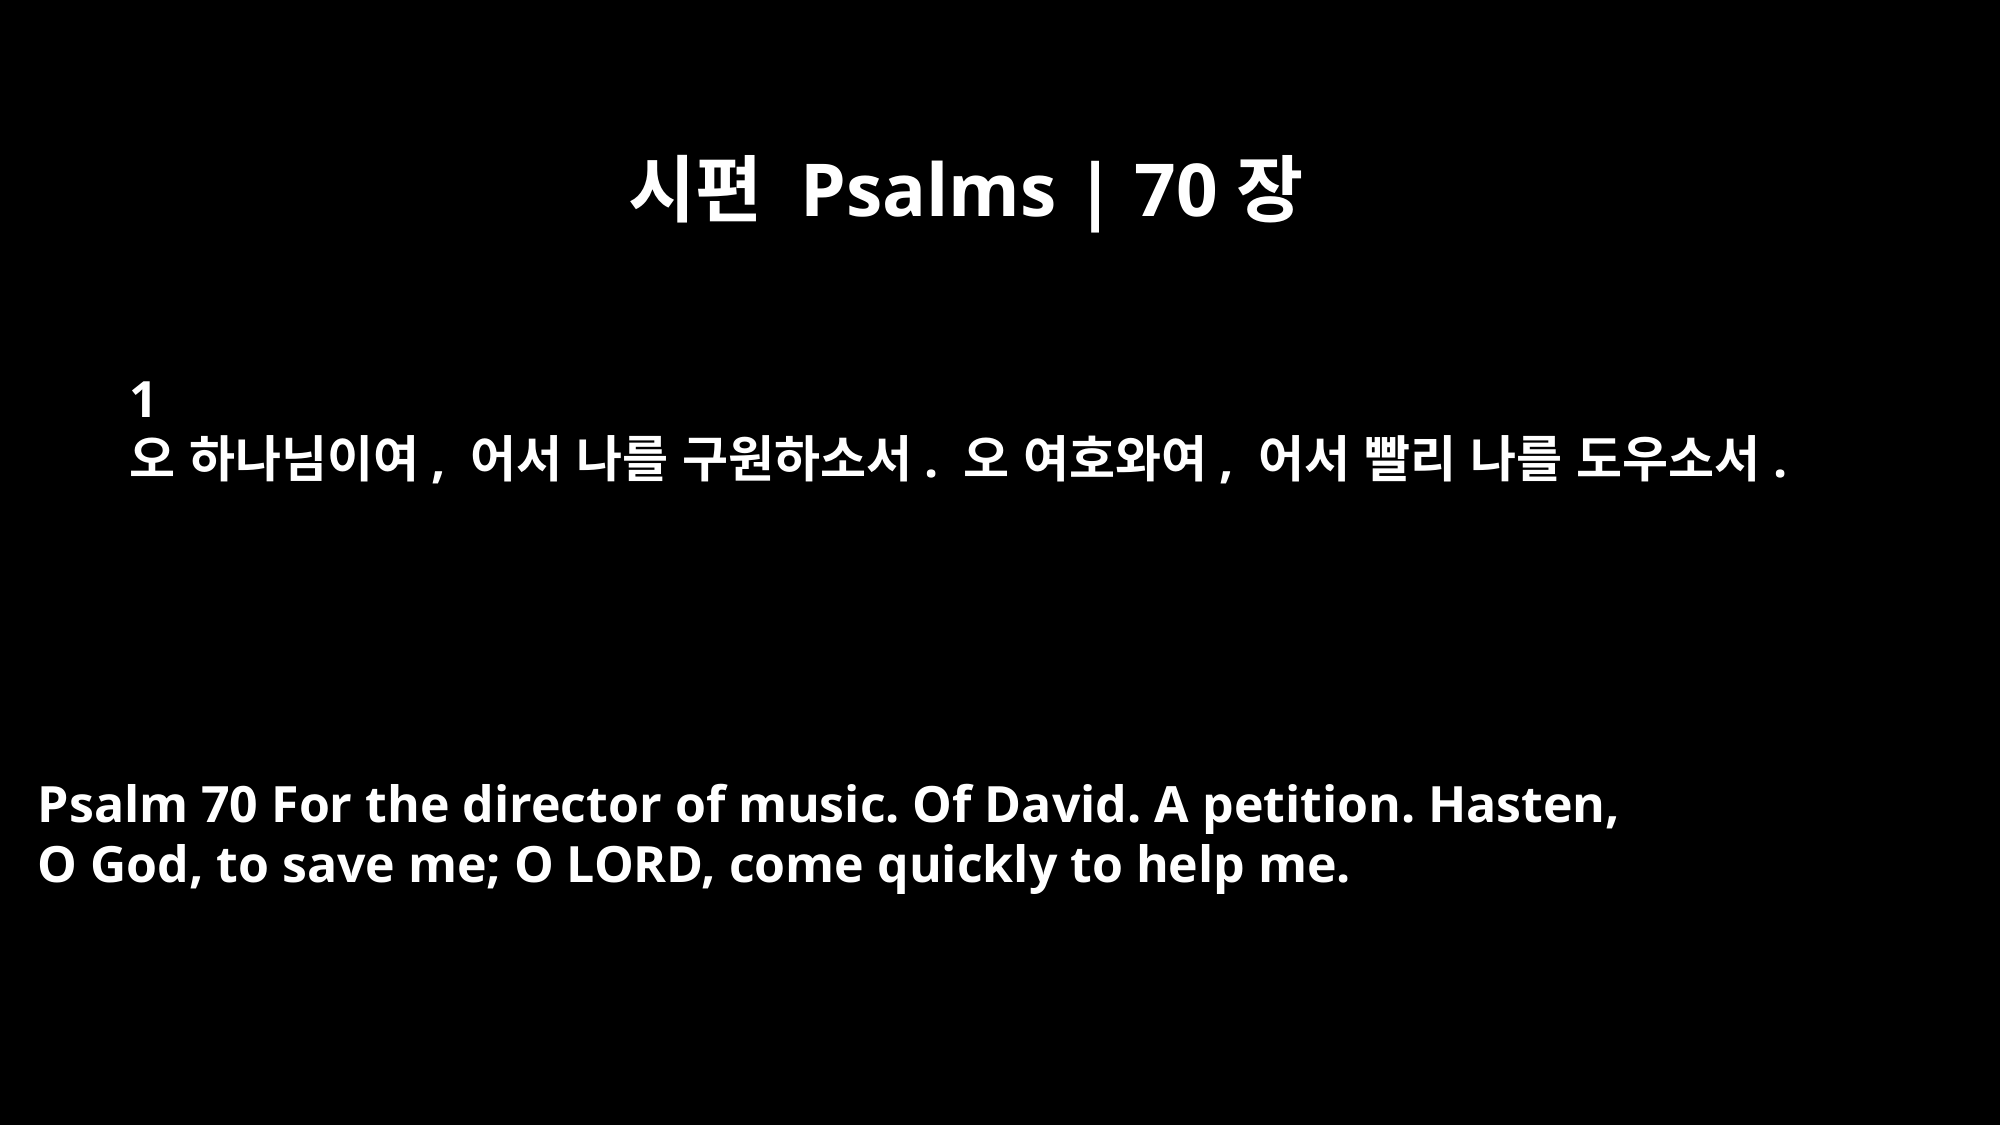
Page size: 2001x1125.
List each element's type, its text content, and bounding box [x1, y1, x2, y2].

text_box Psalm 70 For the director of music. Of David. A petition. Hasten, O God, to save me; O LORD, come quickly to help me. [23, 764, 1649, 900]
text_box 시편 Psalms | 70장 [613, 136, 1319, 239]
text_box ﻿1 오 하나님이여, 어서 나를 구원하소서. 오 여호와여, 어서 빨리 나를 도우소서. [114, 359, 1803, 495]
